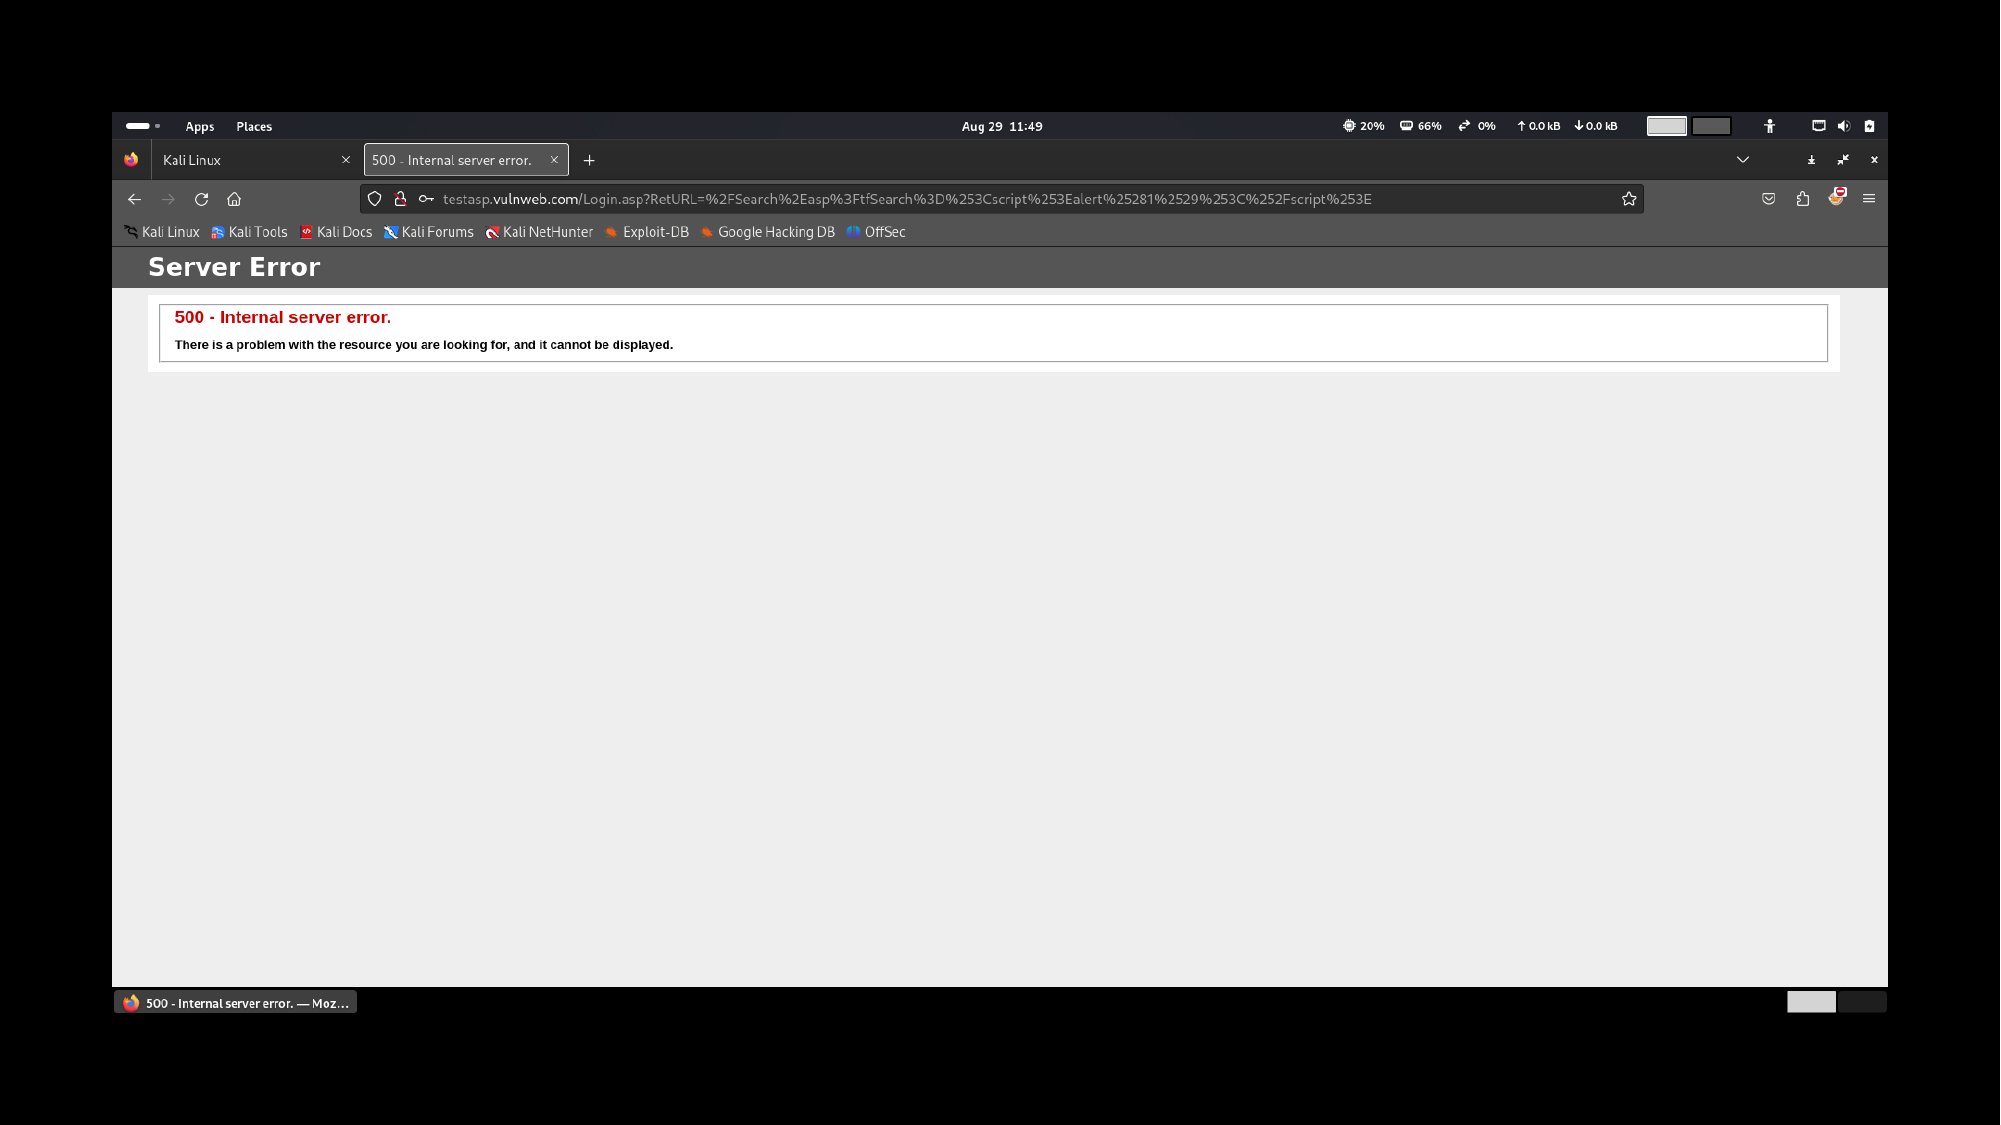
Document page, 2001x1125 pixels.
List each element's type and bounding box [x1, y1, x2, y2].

picture [112, 112, 1888, 1013]
